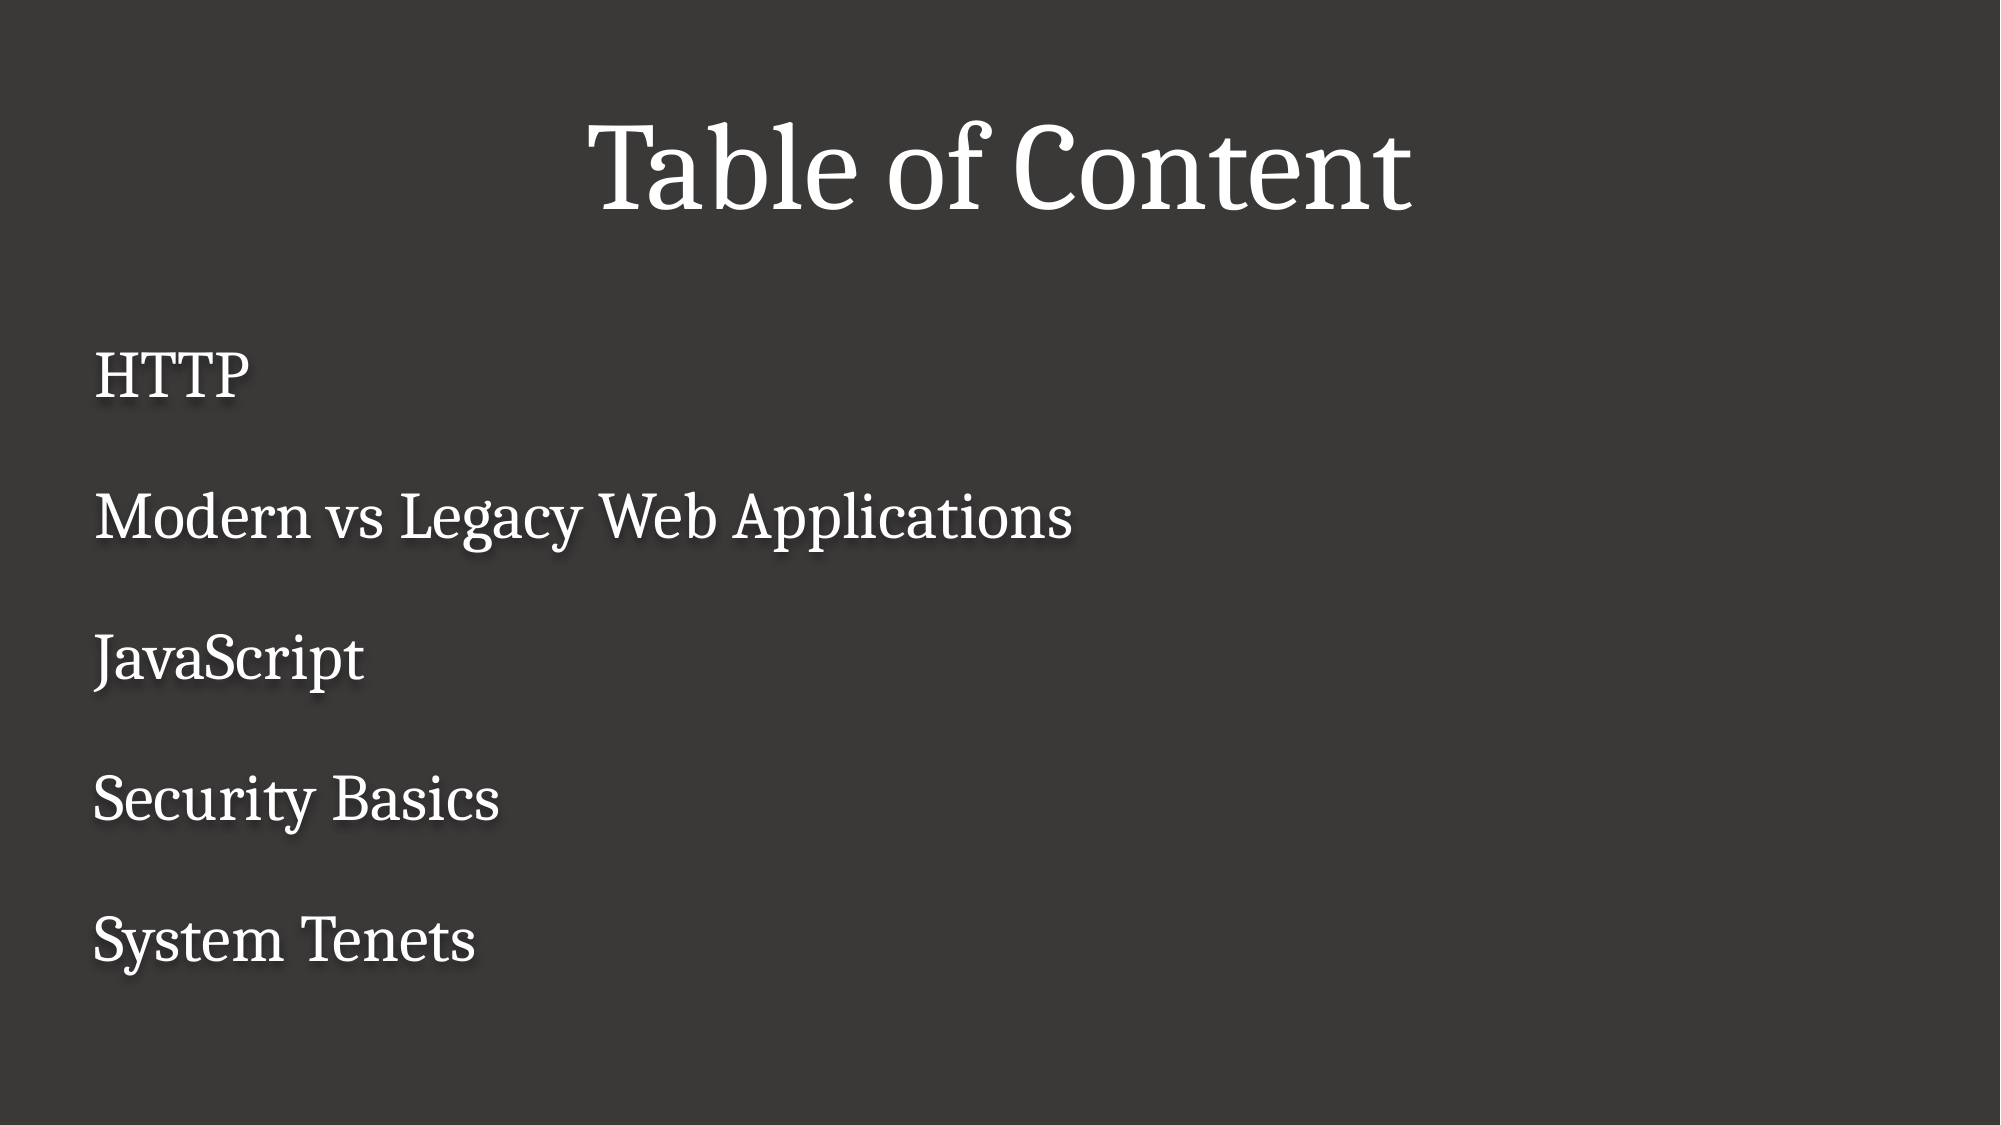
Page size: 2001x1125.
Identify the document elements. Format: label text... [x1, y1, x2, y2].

title Table of Content [79, 54, 1921, 243]
subtitle HTTP Modern vs Legacy Web Applications JavaScript Security Basics System Tenets [79, 283, 1860, 1034]
